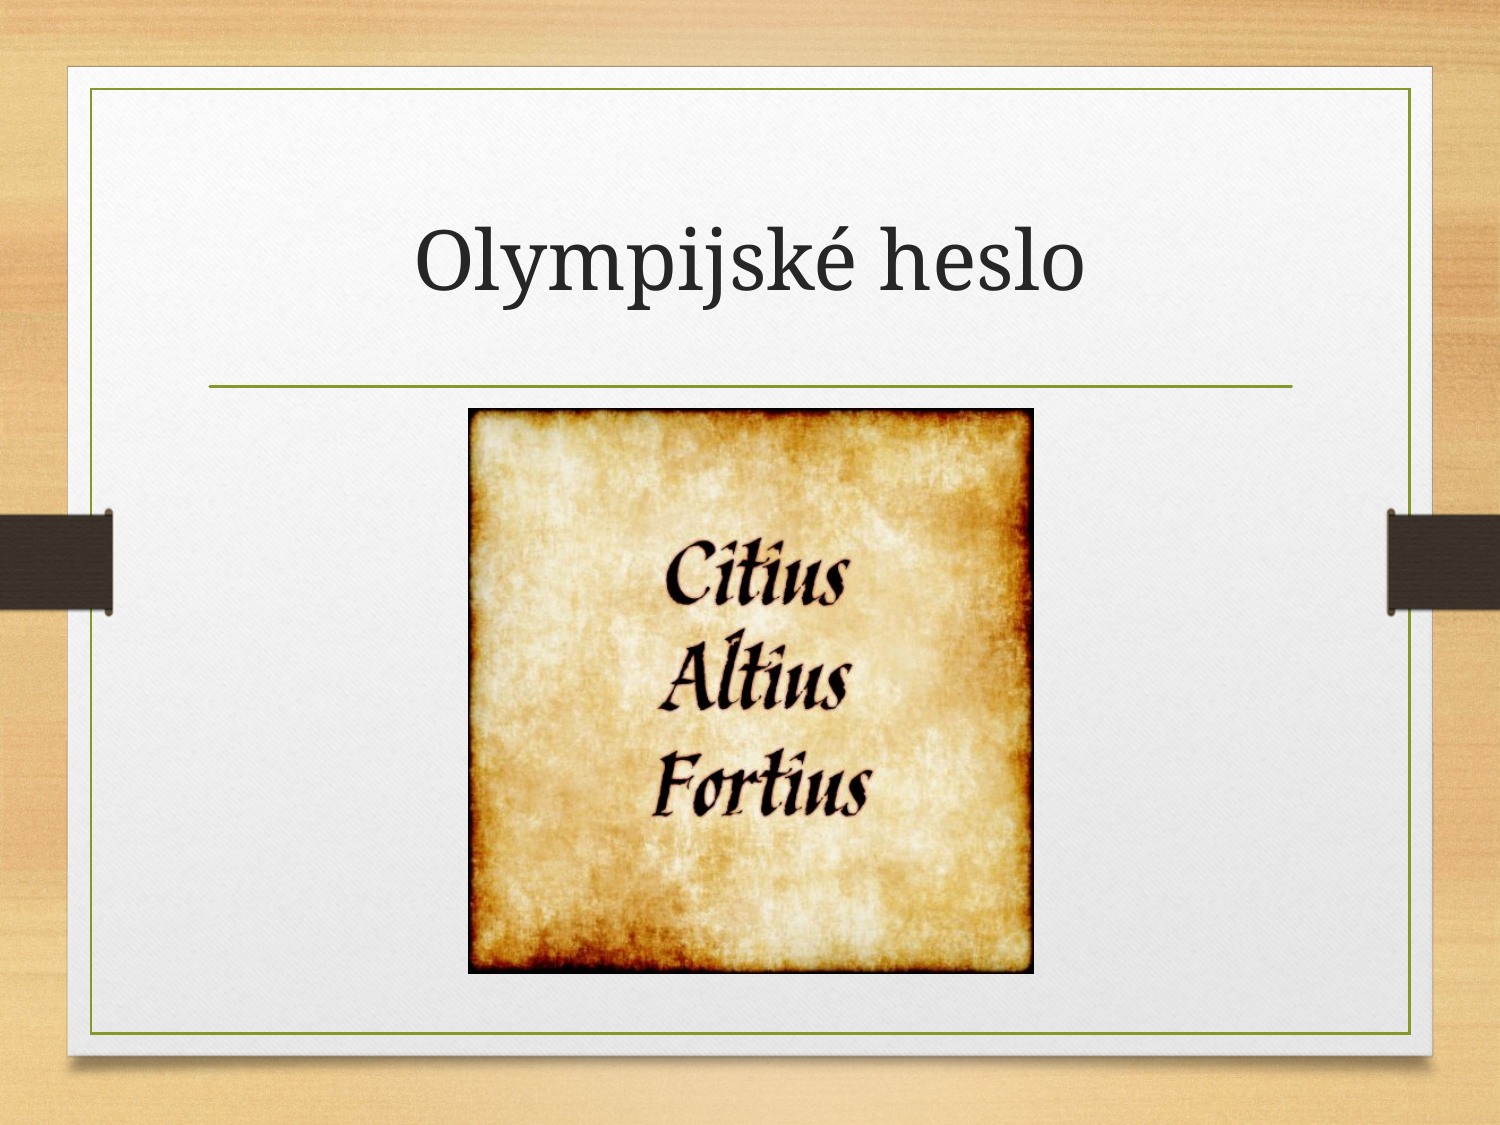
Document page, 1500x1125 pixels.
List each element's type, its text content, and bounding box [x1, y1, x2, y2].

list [467, 408, 1034, 974]
picture [0, 0, 1500, 1125]
title Olympijské heslo [193, 150, 1309, 365]
